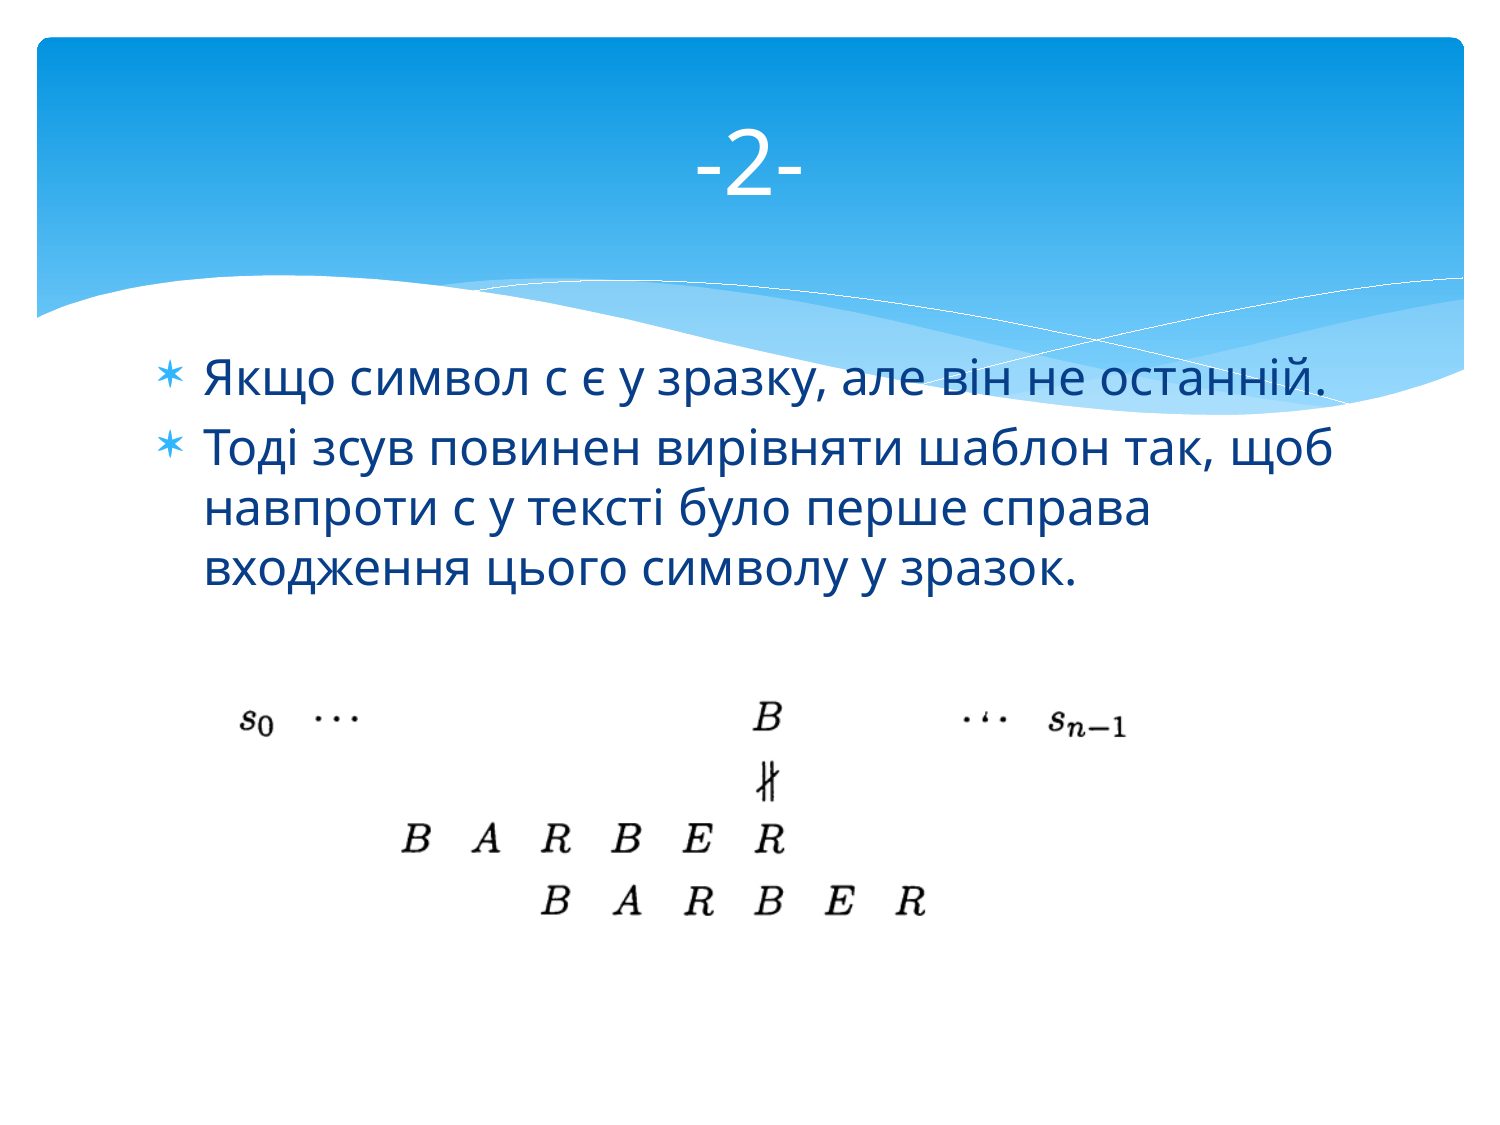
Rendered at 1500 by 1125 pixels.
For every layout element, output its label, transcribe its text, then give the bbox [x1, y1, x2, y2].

title -2- [75, 55, 1425, 261]
picture [111, 656, 1295, 1006]
list Якщо символ с є у зразку, але він не останній. Тоді зсув повинен вирівняти шаблон так, щоб навпроти с у тексті було перше справа входження цього символу у зразок. [143, 338, 1359, 1005]
